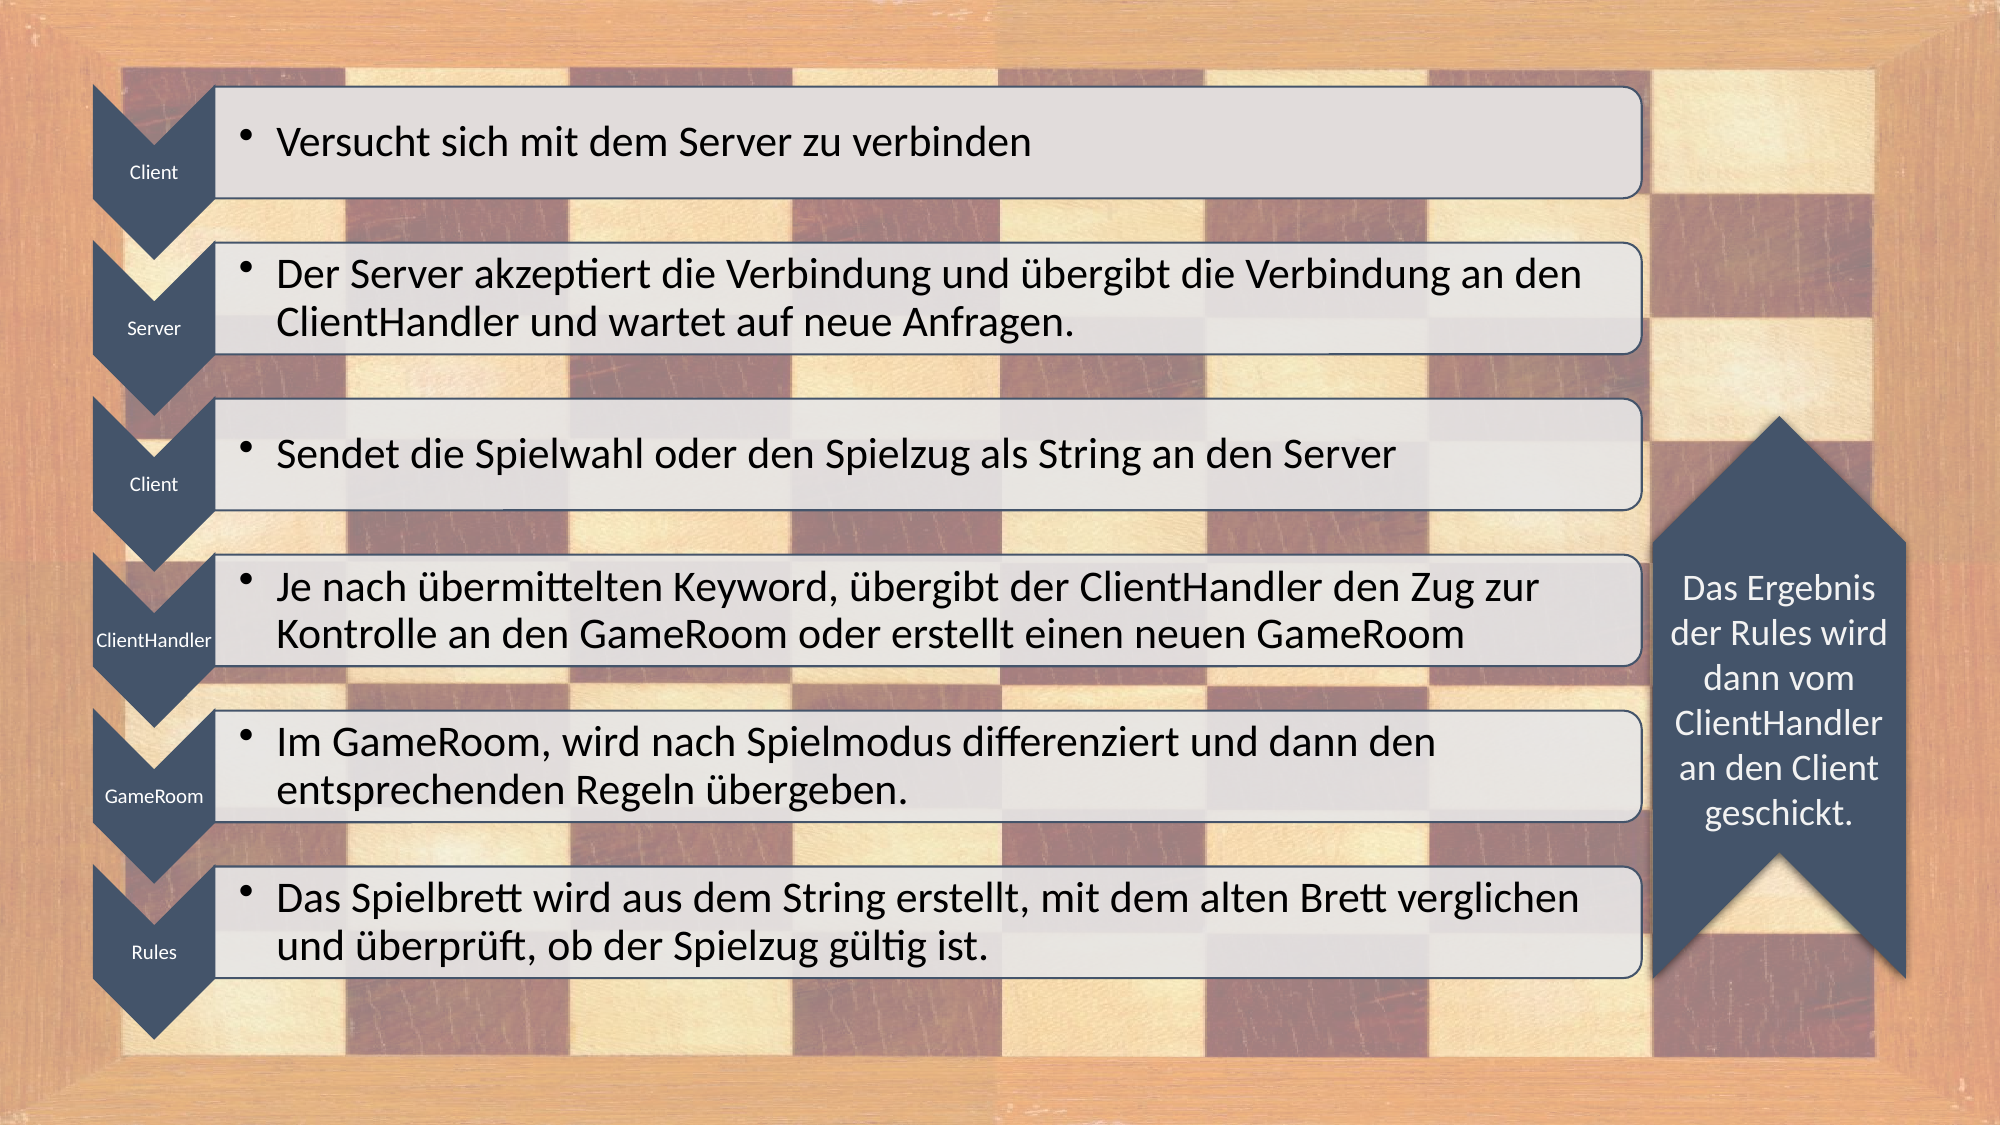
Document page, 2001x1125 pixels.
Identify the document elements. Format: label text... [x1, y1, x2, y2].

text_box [93, 86, 1642, 1039]
text_box Das Ergebnis der Rules wird dann vom ClientHandler an den Client geschickt. [1652, 415, 1906, 979]
